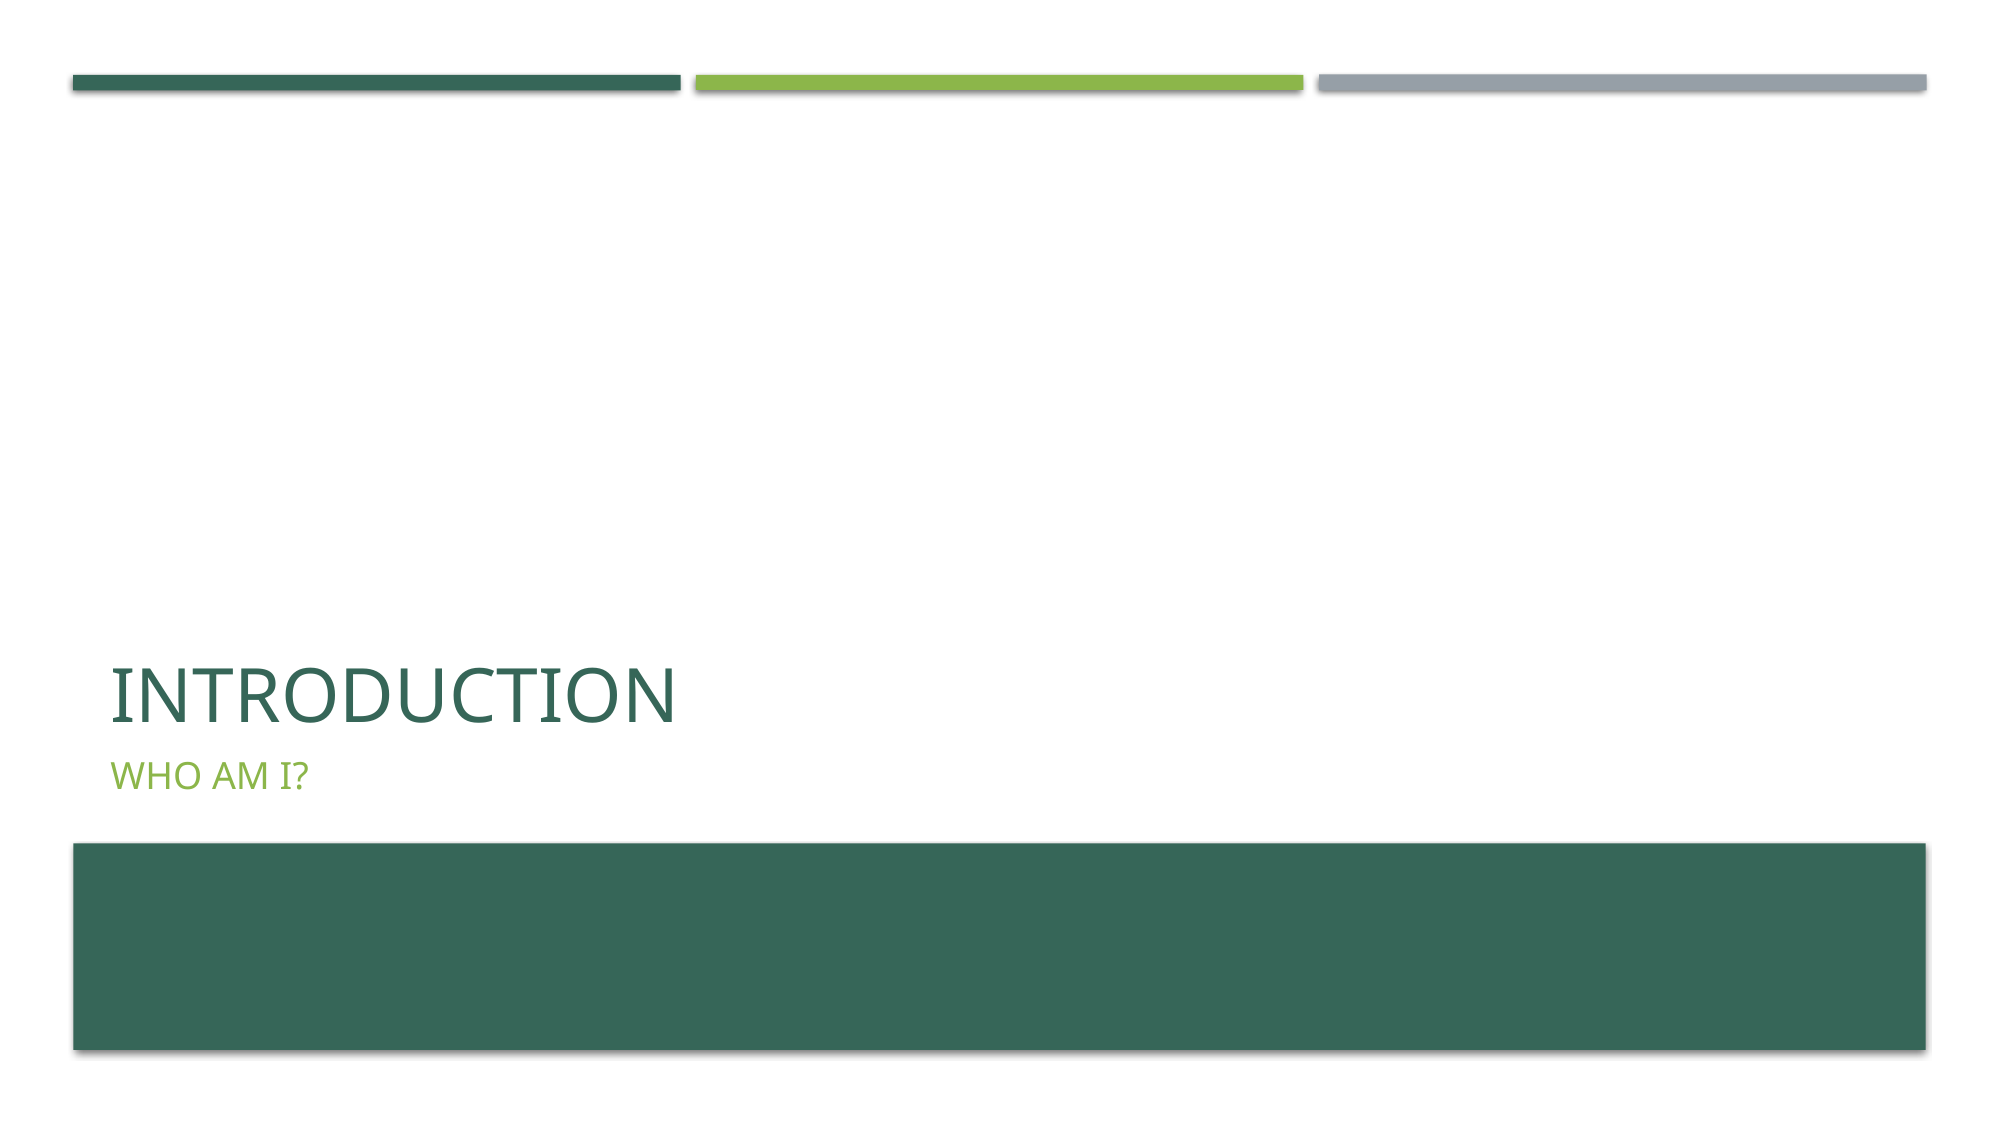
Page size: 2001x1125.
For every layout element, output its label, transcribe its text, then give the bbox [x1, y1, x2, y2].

list Who am i? [95, 744, 1905, 844]
title introduction [95, 499, 1905, 744]
